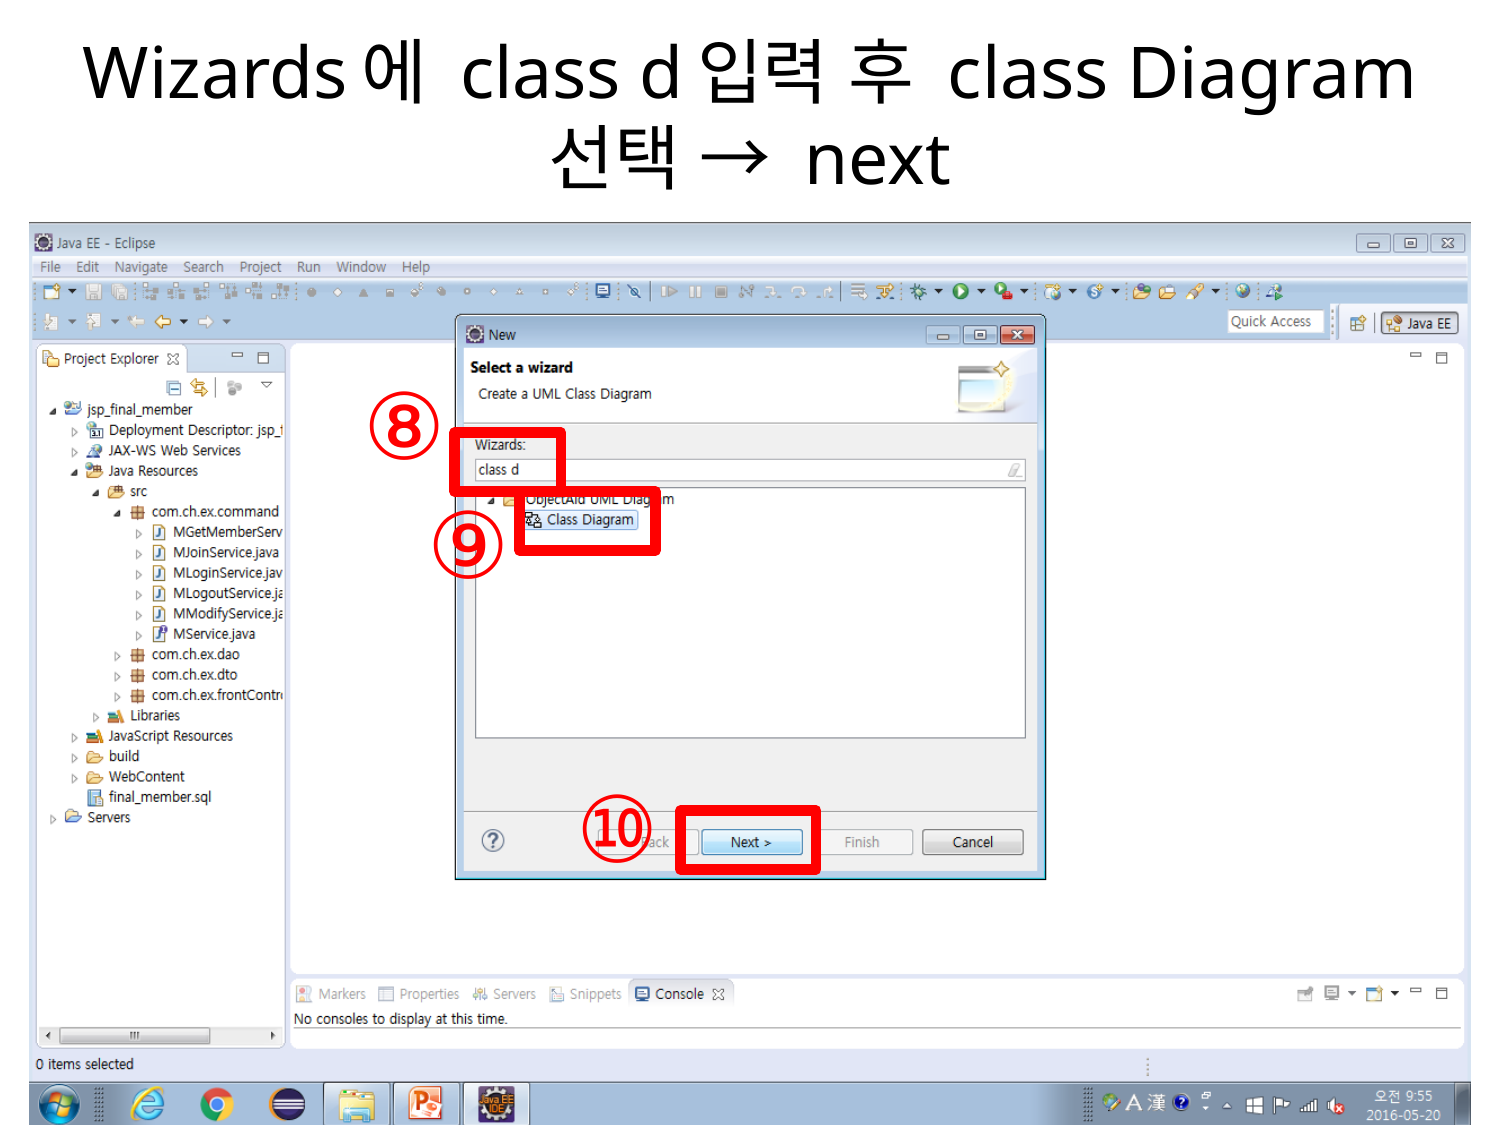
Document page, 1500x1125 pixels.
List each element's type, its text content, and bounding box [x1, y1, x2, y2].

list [29, 221, 1471, 1125]
title Wizards에 class d입력 후 class Diagram 선택 → next [17, 19, 1483, 207]
